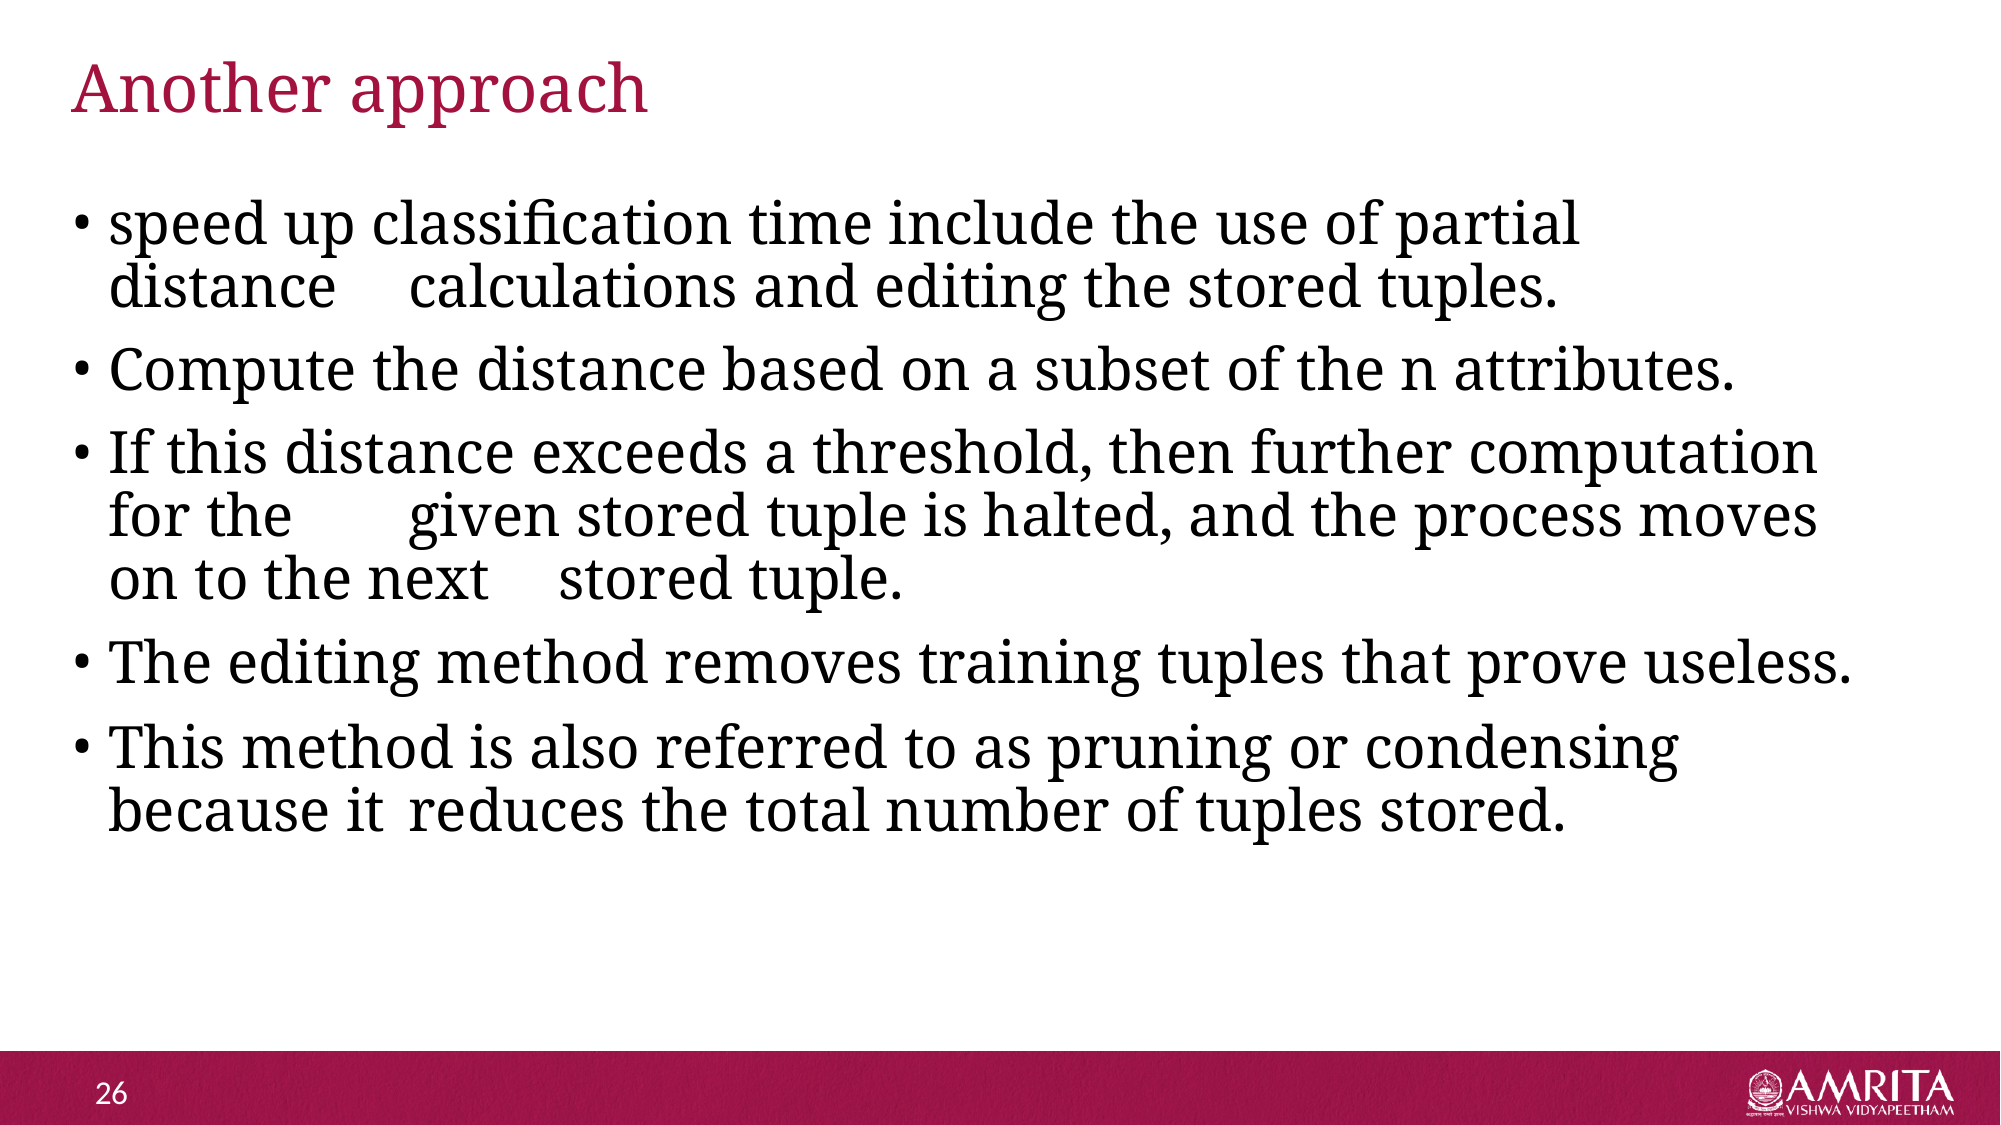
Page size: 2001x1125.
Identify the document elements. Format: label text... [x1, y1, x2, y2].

slide_number 26 [88, 1077, 137, 1125]
title Another approach [68, 43, 1564, 234]
picture [0, 1051, 2000, 1125]
text_box speed up classification time include the use of partial distance calculations and editing the stored tuples. Compute the distance based on a subset of the n attributes. If this distance exceeds a threshold, then further computation for the given stored tuple is halted, and the process moves on to the next stored tuple. The editing method removes training tuples that prove useless. This method is also referred to as pruning or condensing because it reduces the total number of tuples stored. [68, 183, 1879, 843]
